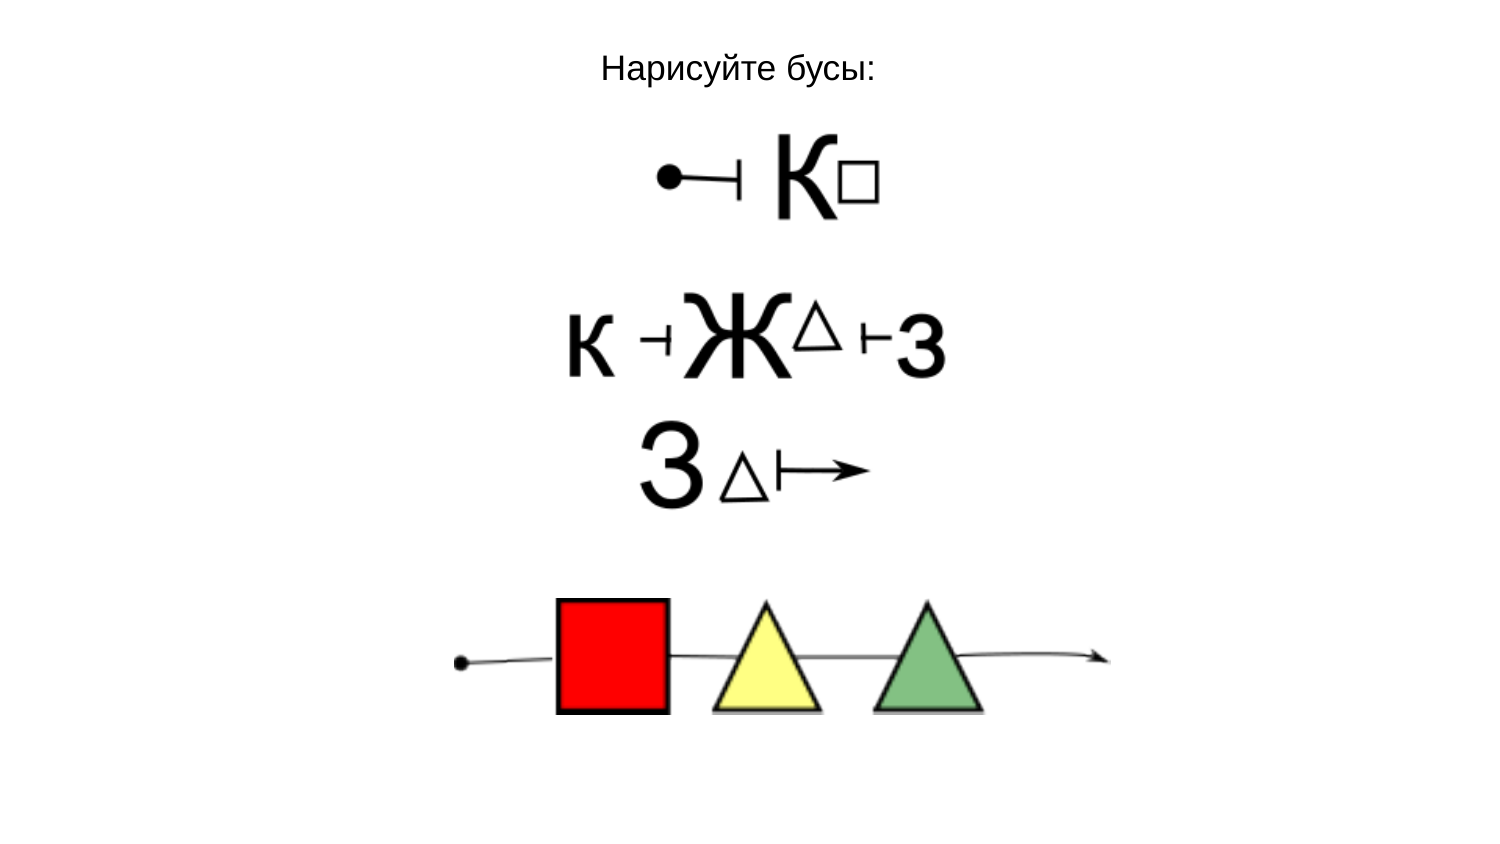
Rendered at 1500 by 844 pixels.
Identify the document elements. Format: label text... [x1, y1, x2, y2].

picture [453, 598, 1111, 715]
picture [523, 102, 1017, 529]
text_box Нарисуйте бусы: [585, 29, 915, 101]
